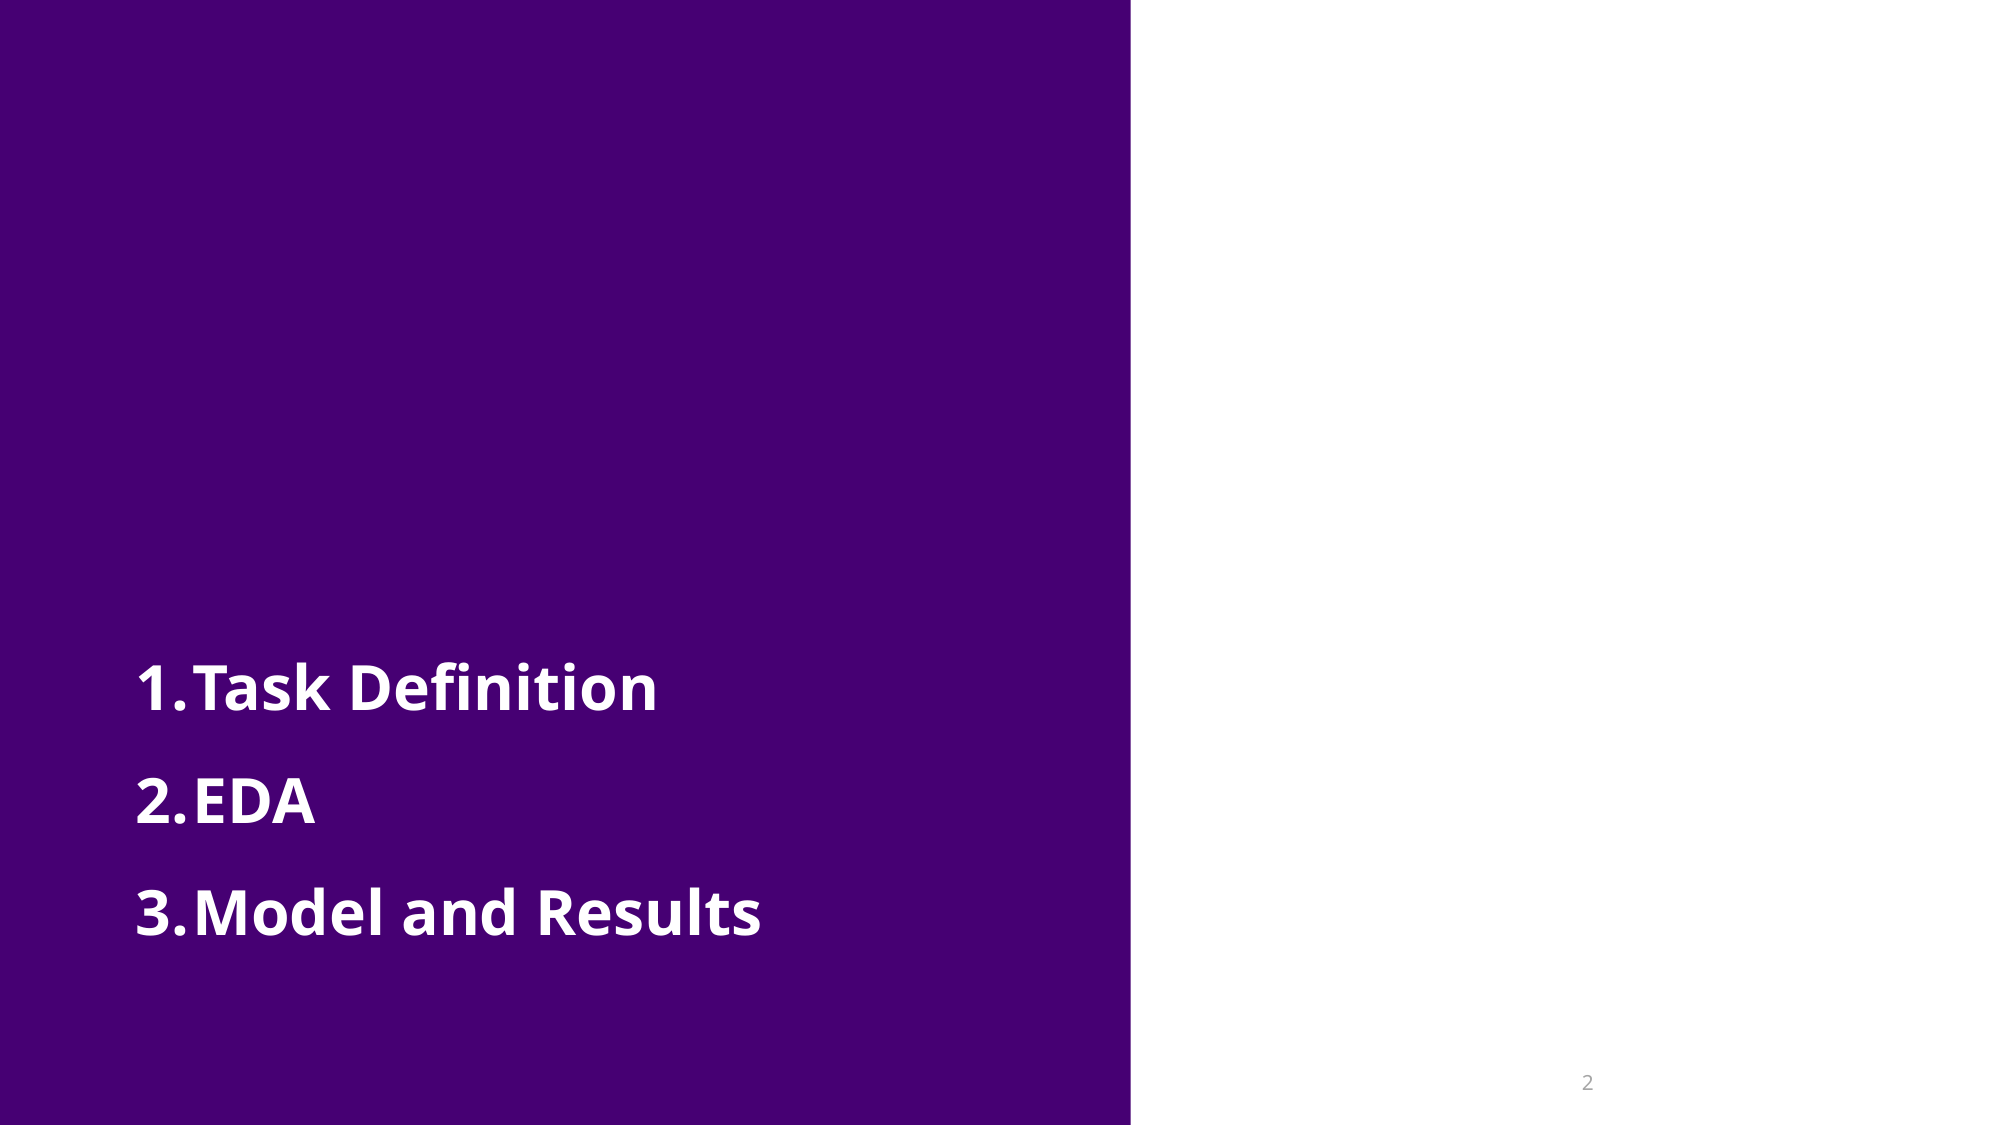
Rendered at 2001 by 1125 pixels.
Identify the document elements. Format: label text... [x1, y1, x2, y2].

text_box [0, 0, 1132, 1125]
slide_number 2 [1543, 1069, 1594, 1099]
text_box Task Definition EDA Model and Results [135, 610, 861, 956]
